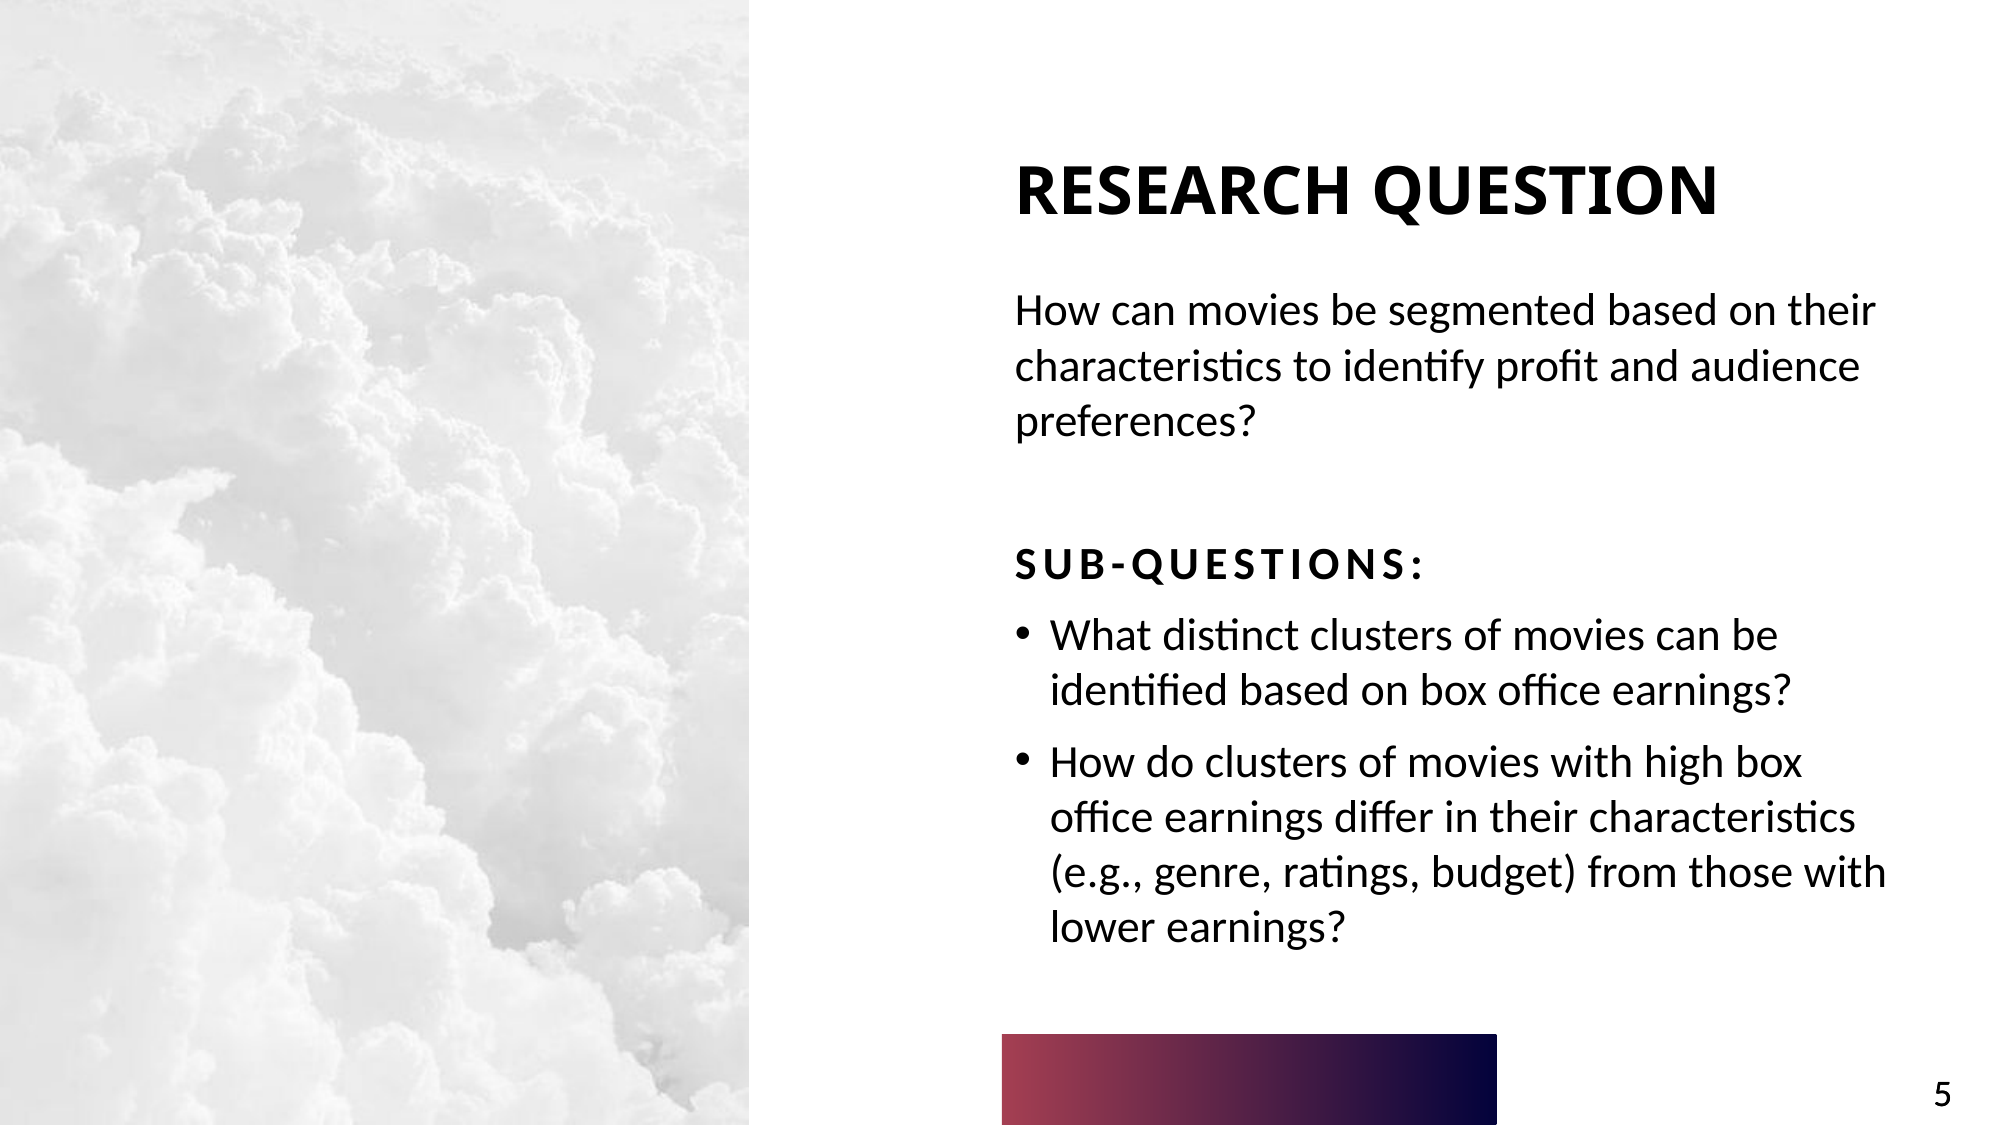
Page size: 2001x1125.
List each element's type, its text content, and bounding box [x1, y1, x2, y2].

list How can movies be segmented based on their characteristics to identify profit and audience preferences? SUB-QUESTIONS: What distinct clusters of movies can be identified based on box office earnings? How do clusters of movies with high box office earnings differ in their characteristics (e.g., genre, ratings, budget) from those with lower earnings? [999, 272, 1930, 963]
text_box 5 [1894, 1061, 1968, 1121]
title RESEARCH QUESTION [999, 100, 1968, 246]
picture [0, 0, 749, 1125]
